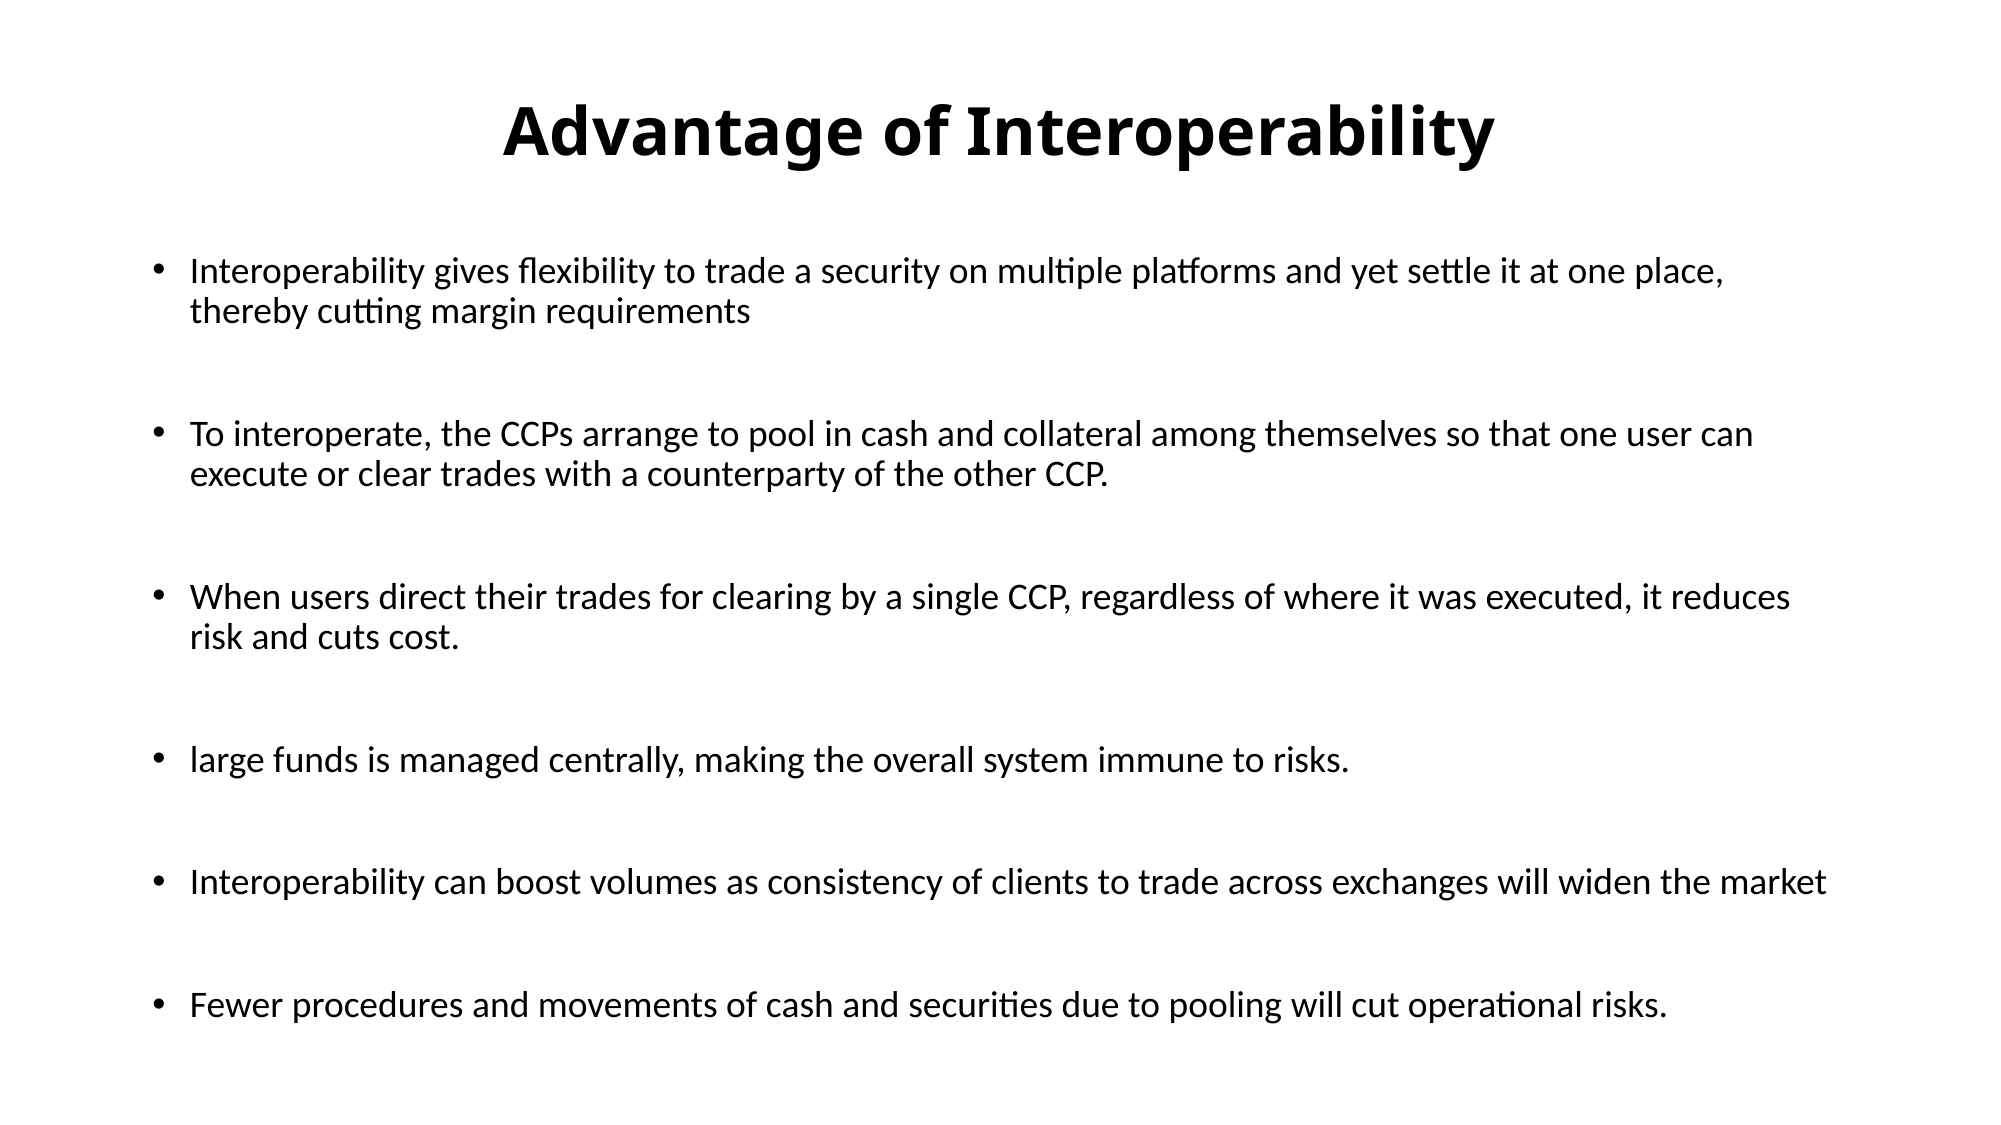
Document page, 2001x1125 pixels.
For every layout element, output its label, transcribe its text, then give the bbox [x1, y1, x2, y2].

list Interoperability gives flexibility to trade a security on multiple platforms and yet settle it at one place, thereby cutting margin requirements To interoperate, the CCPs arrange to pool in cash and collateral among themselves so that one user can execute or clear trades with a counterparty of the other CCP. When users direct their trades for clearing by a single CCP, regardless of where it was executed, it reduces risk and cuts cost. large funds is managed centrally, making the overall system immune to risks. Interoperability can boost volumes as consistency of clients to trade across exchanges will widen the market Fewer procedures and movements of cash and securities due to pooling will cut operational risks. [137, 243, 1863, 1125]
title Advantage of Interoperability [137, 59, 1863, 209]
